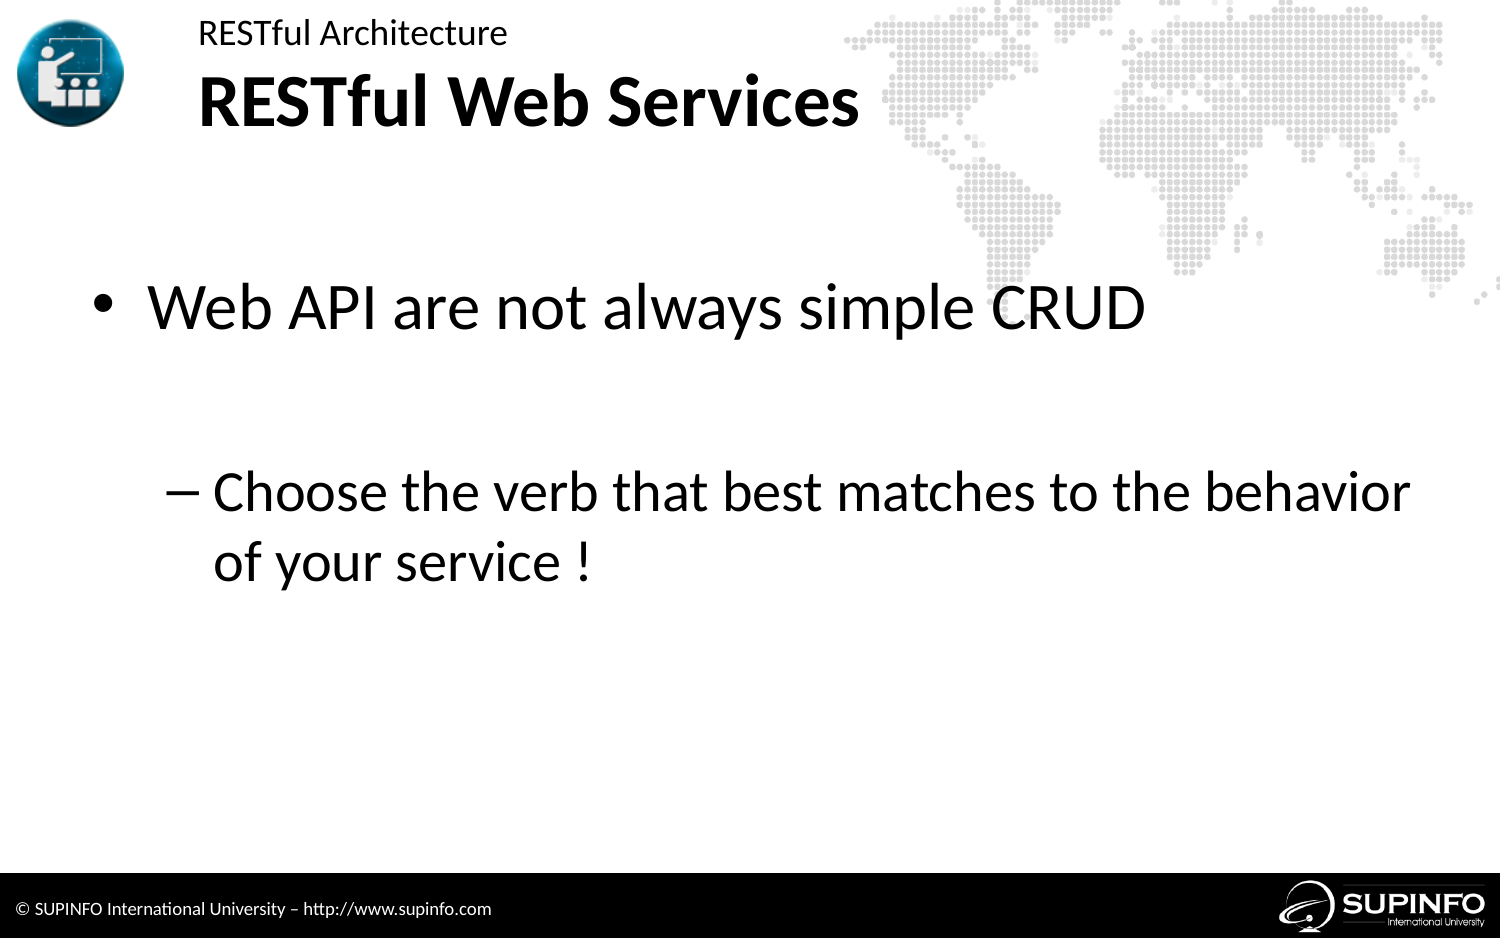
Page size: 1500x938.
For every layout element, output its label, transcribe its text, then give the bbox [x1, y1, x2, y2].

picture [1269, 870, 1494, 938]
picture [39, 46, 101, 107]
title RESTful Web Services [182, 56, 1460, 139]
list Web API are not always simple CRUD Choose the verb that best matches to the behavior of your service ! [76, 161, 1436, 856]
text_box [419, 28, 450, 90]
picture [49, 37, 102, 75]
list RESTful Architecture [182, 0, 1460, 56]
picture [844, 0, 1500, 327]
picture [17, 19, 125, 127]
